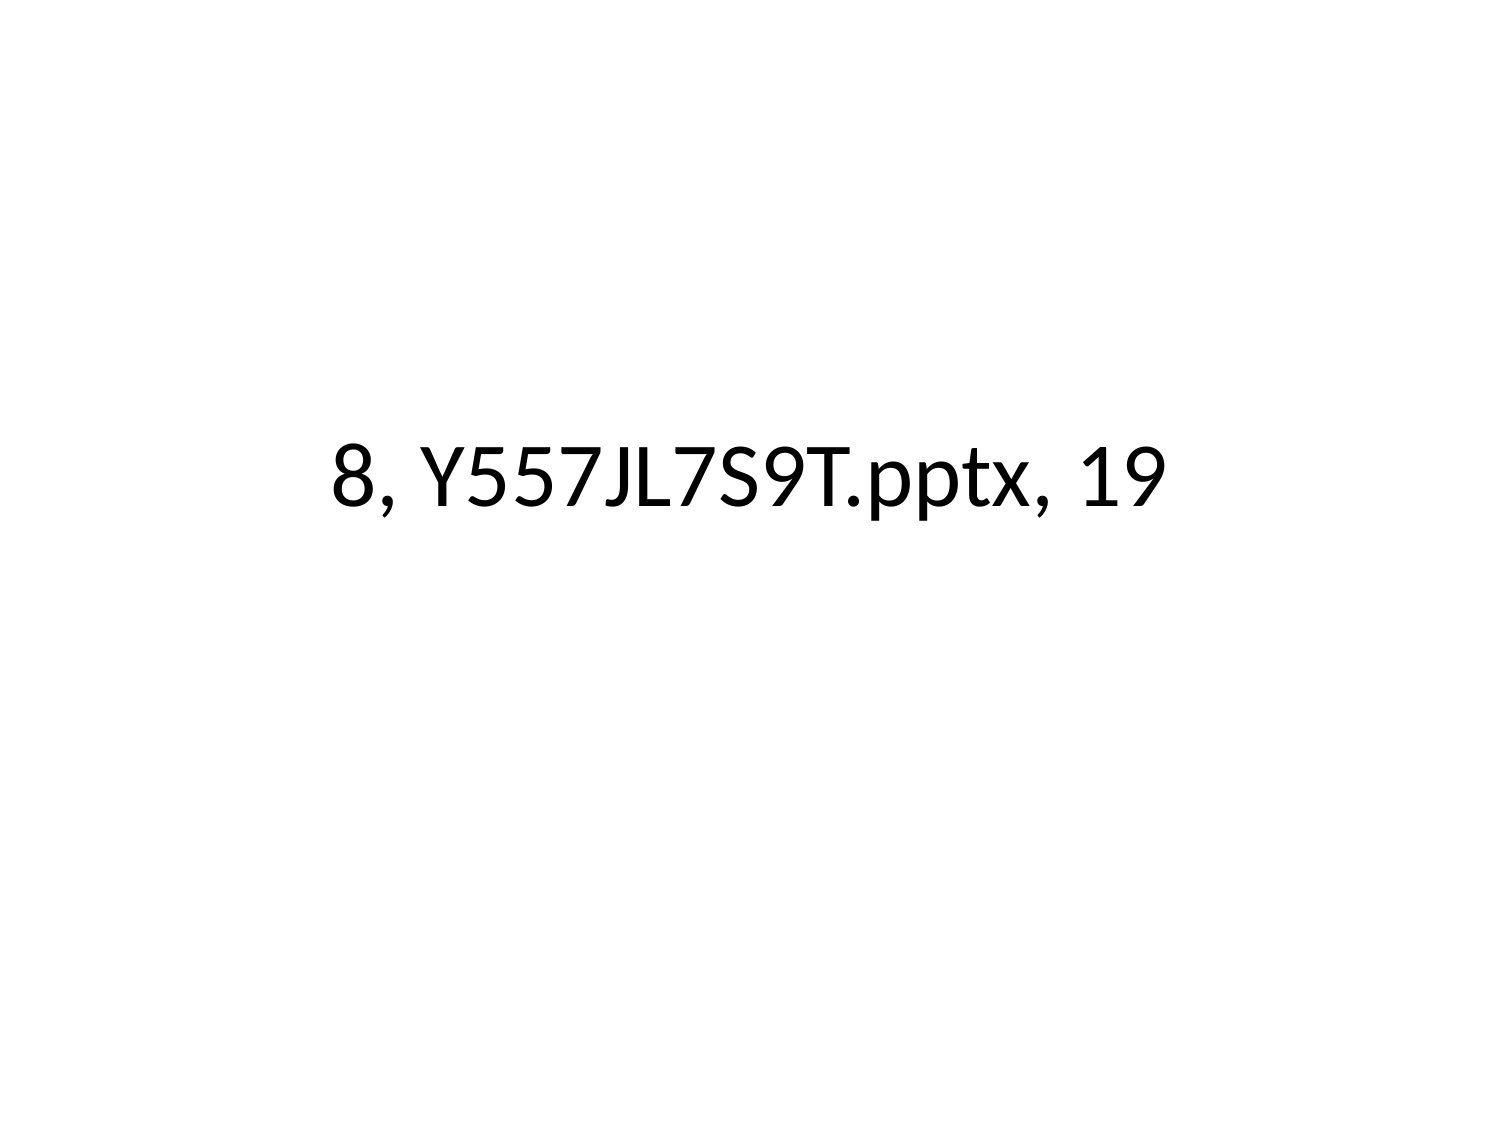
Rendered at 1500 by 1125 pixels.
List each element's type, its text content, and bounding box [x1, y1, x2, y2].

title 8, Y557JL7S9T.pptx, 19 [112, 349, 1388, 591]
